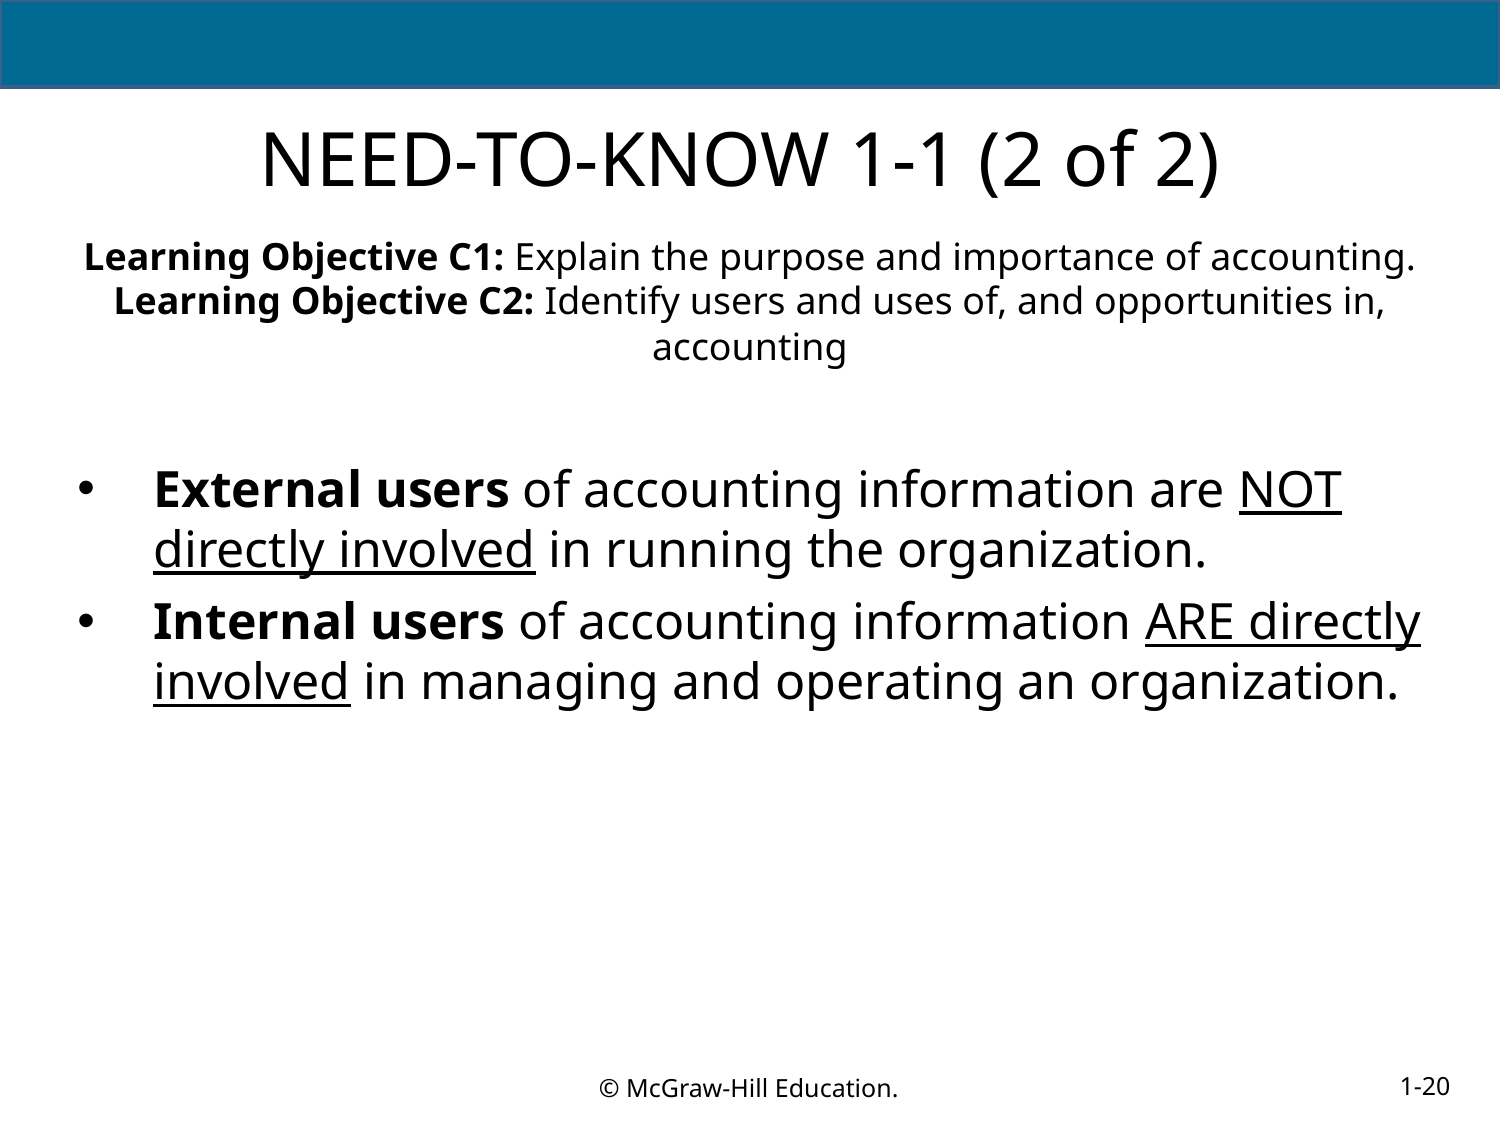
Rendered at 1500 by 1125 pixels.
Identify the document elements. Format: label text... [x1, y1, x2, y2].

title NEED-TO-KNOW 1-1 (2 of 2) [0, 87, 1500, 225]
list External users of accounting information are NOT directly involved in running the organization. Internal users of accounting information ARE directly involved in managing and operating an organization. [62, 450, 1438, 1050]
list Learning Objective C1: Explain the purpose and importance of accounting. Learning Objective C2: Identify users and uses of, and opportunities in, accounting [50, 224, 1450, 413]
